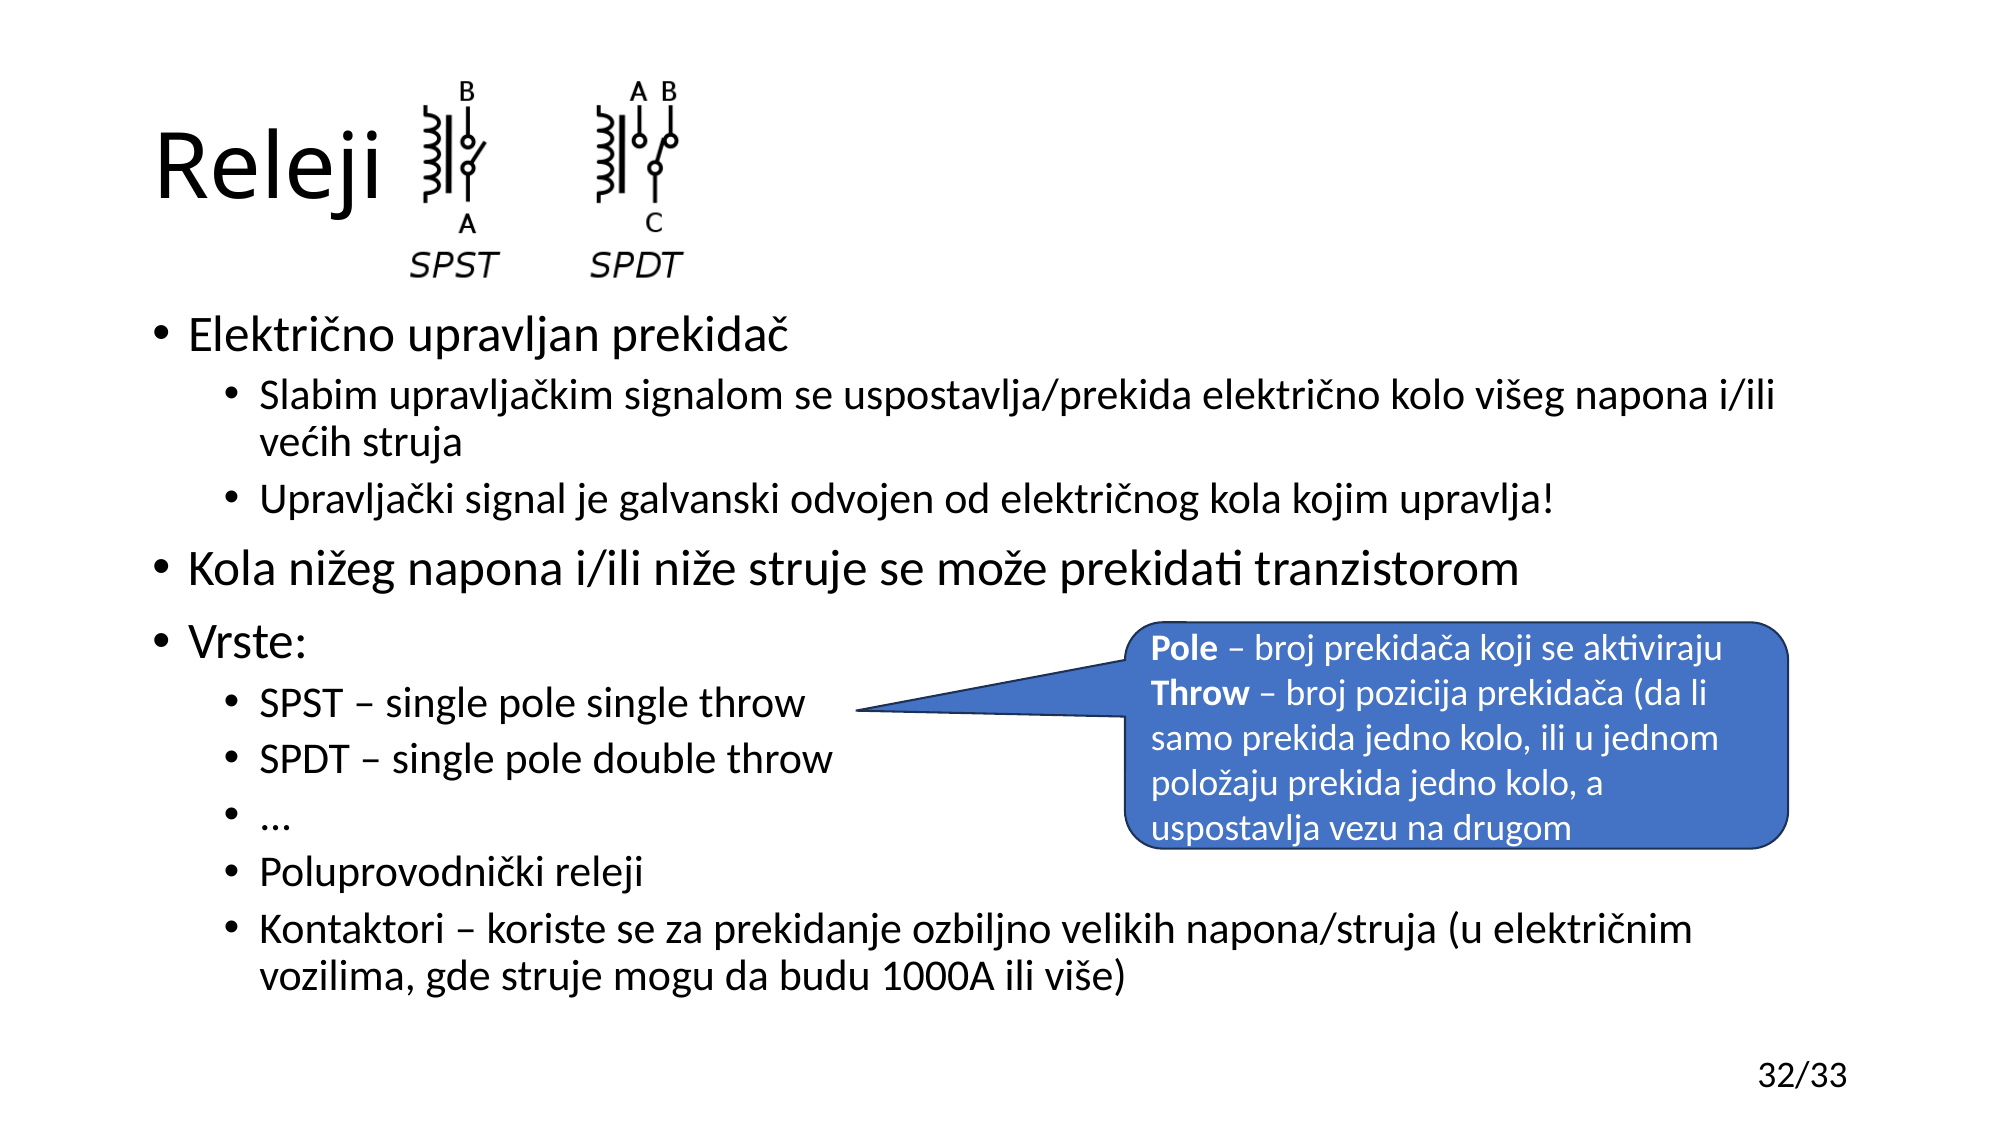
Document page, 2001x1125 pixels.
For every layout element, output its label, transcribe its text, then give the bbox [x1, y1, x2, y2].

picture [405, 75, 702, 289]
list Električno upravljan prekidač Slabim upravljačkim signalom se uspostavlja/prekida električno kolo višeg napona i/ili većih struja Upravljački signal je galvanski odvojen od električnog kola kojim upravlja! Kola nižeg napona i/ili niže struje se može prekidati tranzistorom Vrste: SPST – single pole single throw SPDT – single pole double throw ... Poluprovodnički releji Kontaktori – koriste se za prekidanje ozbiljno velikih napona/struja (u električnim vozilima, gde struje mogu da budu 1000A ili više) [137, 299, 1863, 1014]
title Releji [137, 59, 1863, 278]
text_box Pole – broj prekidača koji se aktiviraju Throw – broj pozicija prekidača (da li samo prekida jedno kolo, ili u jednom položaju prekida jedno kolo, a uspostavlja vezu na drugom [855, 621, 1790, 850]
